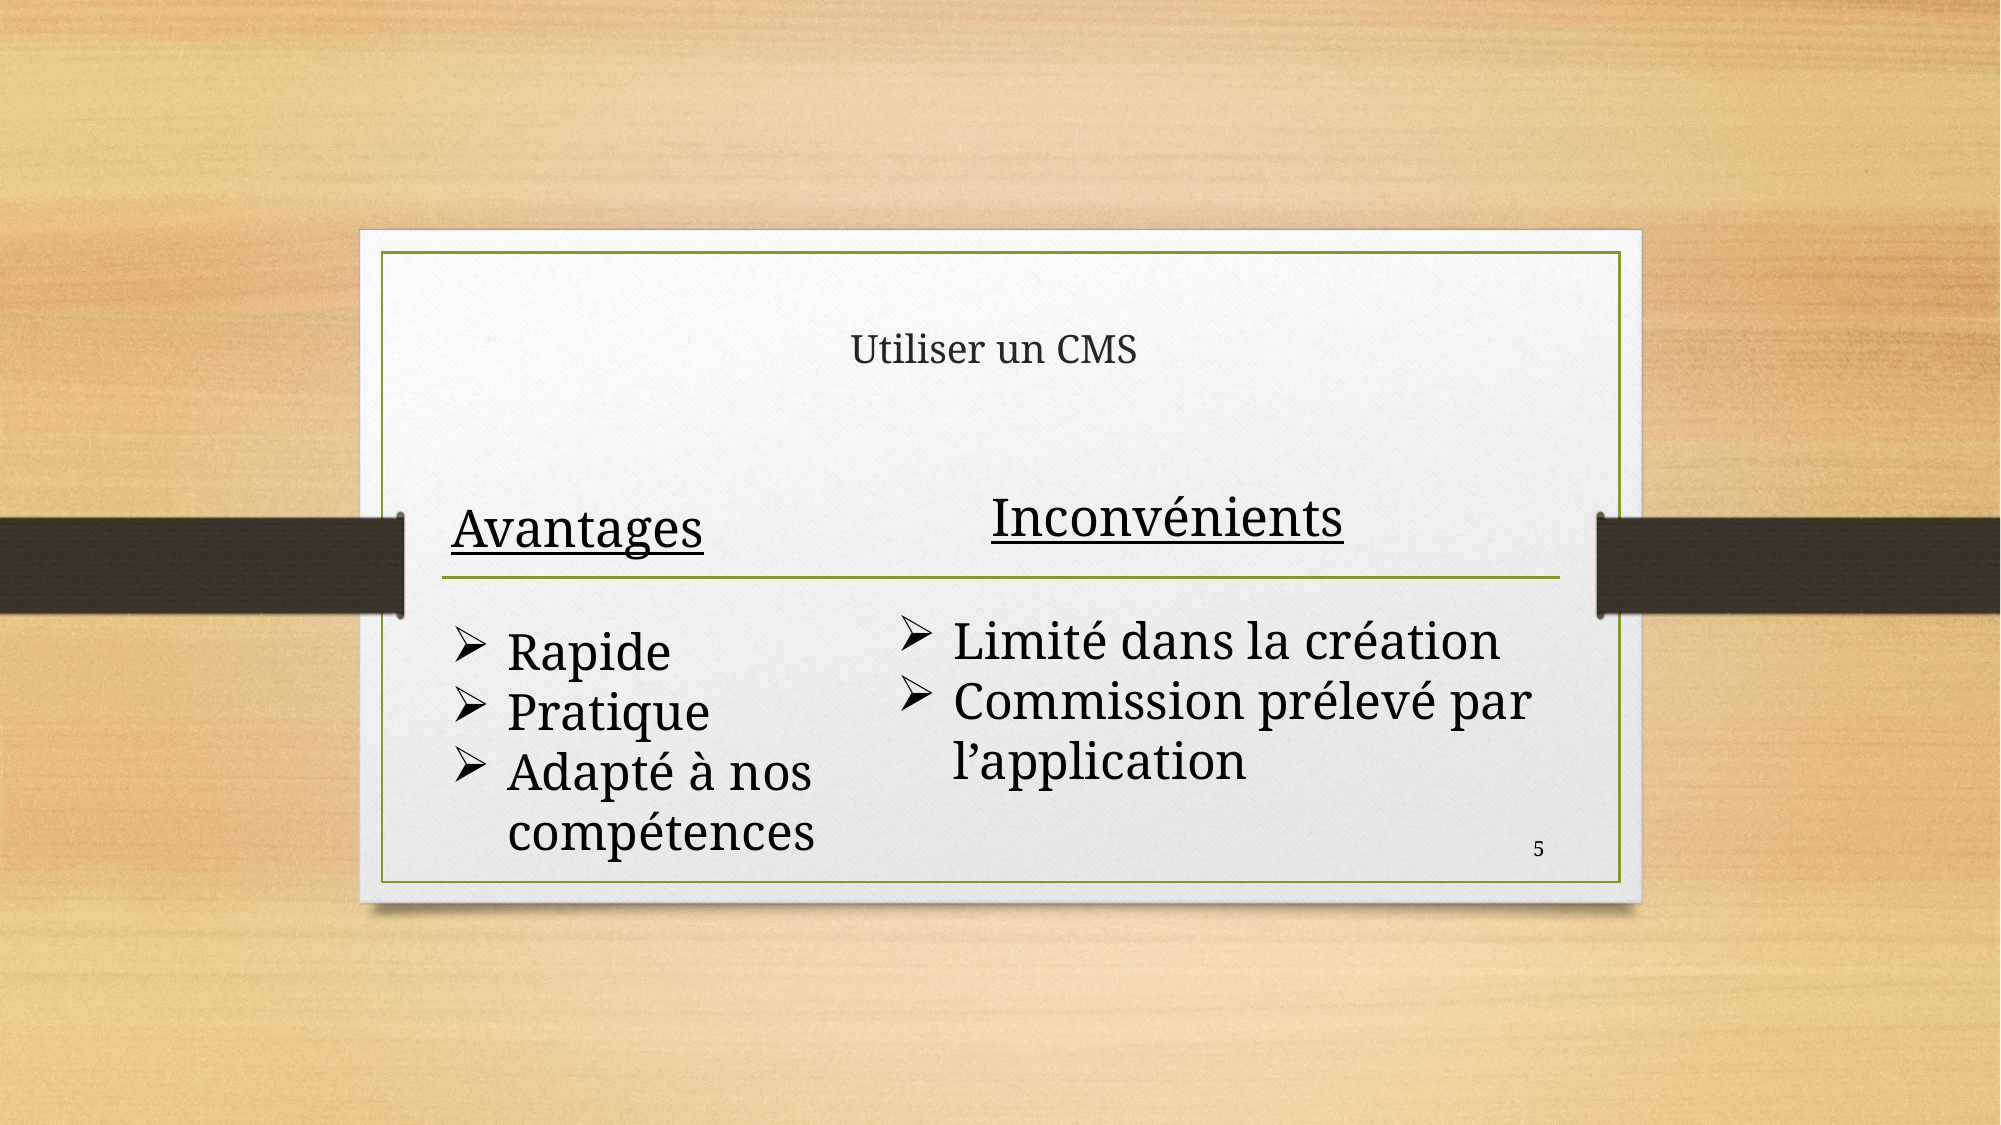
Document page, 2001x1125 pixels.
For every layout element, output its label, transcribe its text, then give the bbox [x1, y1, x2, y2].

slide_number 5 [1469, 826, 1560, 873]
title Utiliser un CMS [396, 270, 1603, 380]
picture [0, 0, 2001, 1125]
text_box Avantages Rapide Pratique Adapté à nos compétences [436, 488, 883, 938]
text_box Inconvénients Limité dans la création Commission prélevé par l’application [882, 477, 1603, 860]
